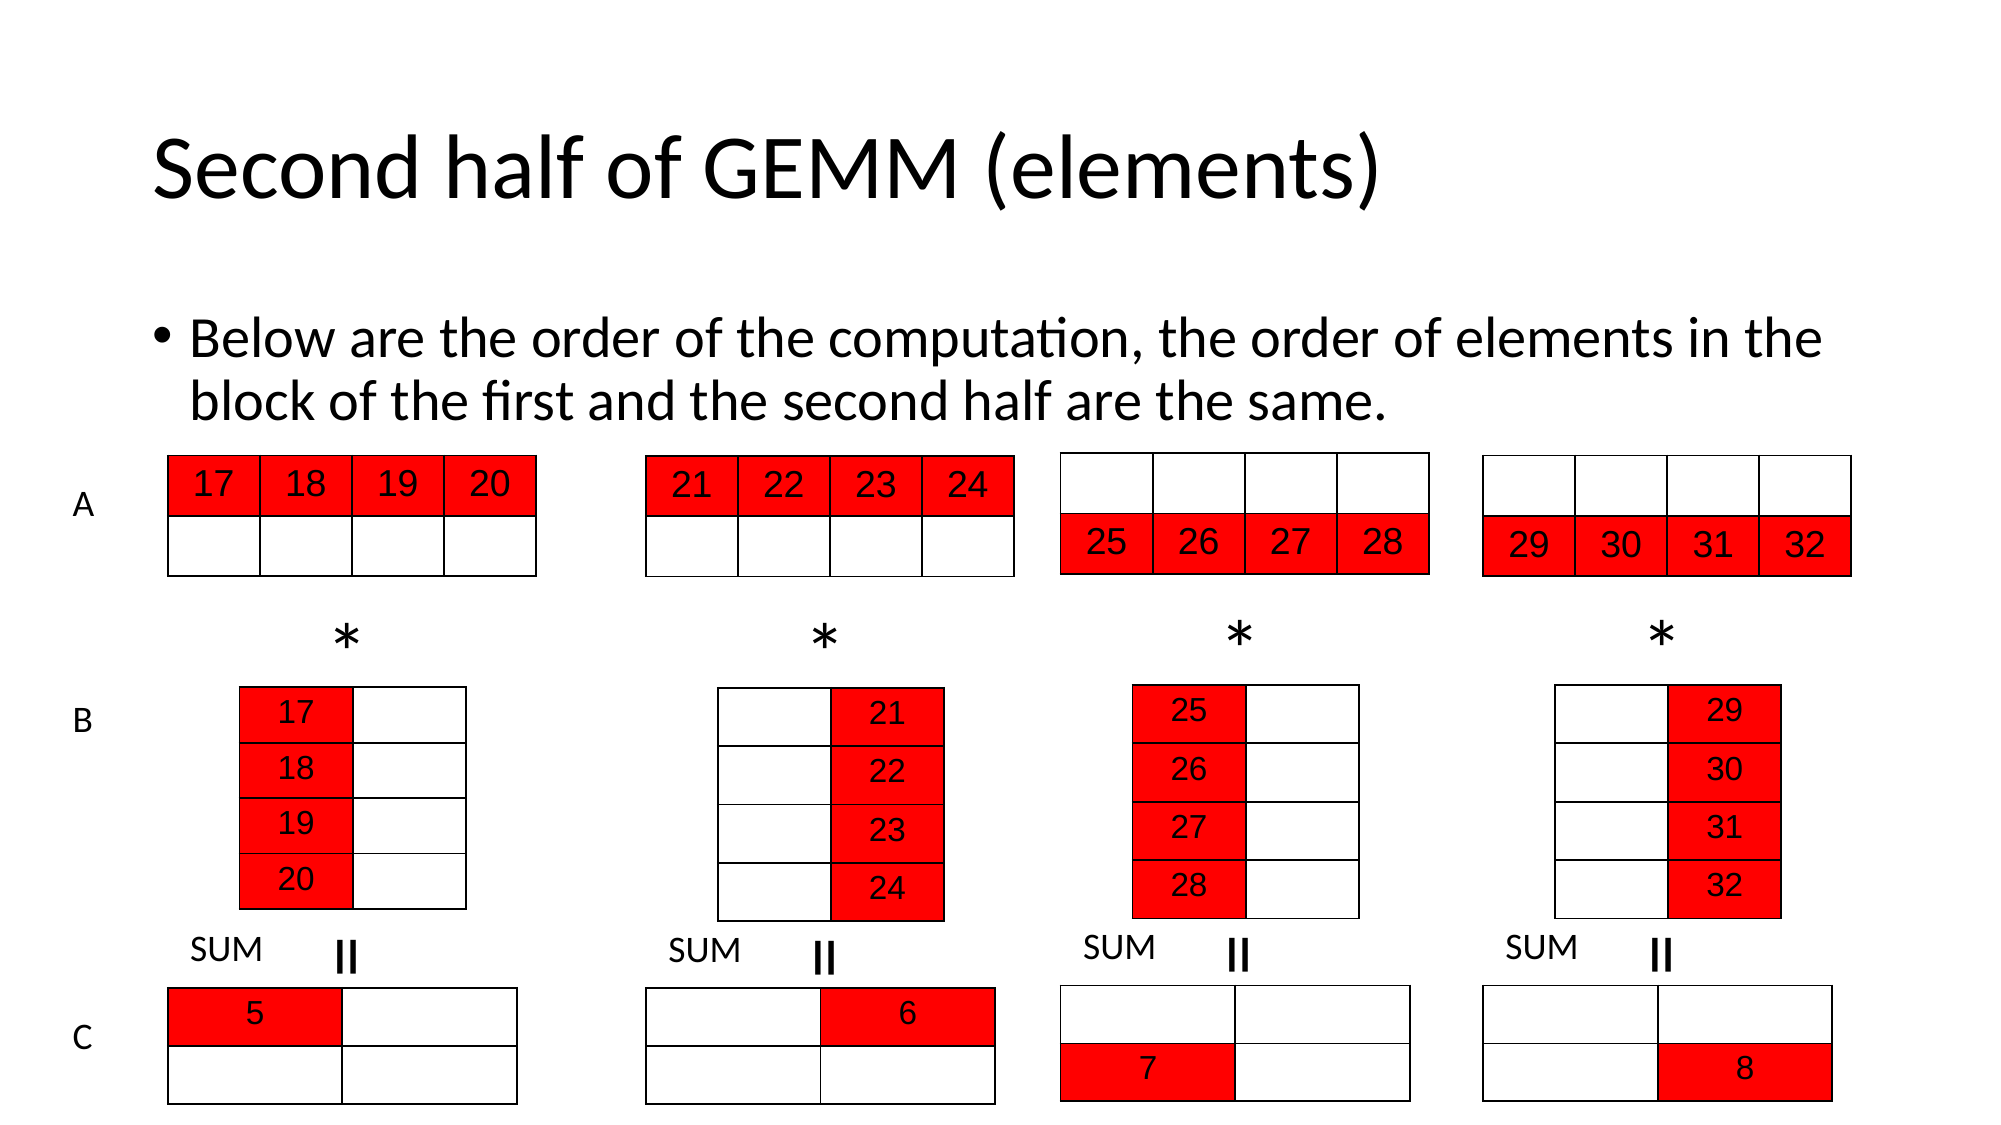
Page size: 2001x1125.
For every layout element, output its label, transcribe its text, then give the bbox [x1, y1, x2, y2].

text_box B [57, 687, 168, 748]
text_box = [1611, 919, 1727, 985]
table_cell 23 [832, 805, 943, 862]
table_cell 26 [1133, 744, 1245, 801]
table_header [343, 989, 516, 1045]
table_cell 32 [1669, 861, 1780, 918]
table_cell 26 [1154, 514, 1244, 573]
table_cell 18 [240, 744, 352, 797]
table_header [1247, 704, 1358, 742]
table_header [1061, 454, 1152, 513]
table_cell [169, 517, 259, 575]
table_cell 27 [1246, 514, 1336, 573]
table_header 17 [169, 456, 259, 515]
text_box * [1626, 588, 1854, 704]
table_cell 30 [1576, 517, 1666, 575]
table_cell 30 [1669, 744, 1780, 801]
list Below are the order of the computation, the order of elements in the block of the first and the second half are the same. [137, 299, 1863, 1014]
table_cell [1484, 1044, 1657, 1100]
table_cell [354, 854, 465, 908]
table_cell 7 [1061, 1044, 1234, 1100]
table_cell [353, 517, 443, 575]
text_box * [1204, 588, 1431, 704]
table_cell [1247, 803, 1358, 859]
table_header [647, 989, 820, 1045]
table_cell [719, 805, 830, 862]
title Second half of GEMM (elements) [137, 59, 1863, 278]
table_header [1154, 454, 1244, 513]
text_box = [1188, 919, 1304, 985]
text_box SUM [1490, 914, 1627, 975]
table_header 22 [739, 457, 829, 515]
table_header 23 [831, 457, 921, 515]
table_cell 27 [1133, 803, 1245, 859]
table_header 21 [647, 457, 737, 515]
text_box * [311, 591, 538, 707]
table_cell [719, 747, 830, 804]
table_cell [1236, 1044, 1409, 1100]
table_cell [1556, 861, 1667, 918]
text_box SUM [175, 916, 312, 977]
table_header 5 [169, 989, 341, 1045]
table_cell [719, 864, 830, 920]
table_header [1338, 454, 1428, 513]
table_header [1576, 456, 1666, 515]
table_cell [1556, 744, 1667, 801]
table_cell 20 [240, 854, 352, 908]
table_cell 19 [240, 799, 352, 853]
text_box = [295, 921, 411, 987]
table_header 24 [923, 457, 1013, 515]
table_cell [923, 517, 1013, 576]
text_box = [774, 922, 889, 987]
table_cell [647, 1047, 820, 1103]
table_cell [1556, 803, 1667, 859]
table_cell [169, 1047, 341, 1103]
table_header [354, 707, 465, 742]
table_header [1236, 986, 1409, 1043]
table_cell 31 [1669, 803, 1780, 859]
table_header 18 [261, 456, 351, 515]
table_header [1484, 456, 1574, 515]
table_header [1556, 686, 1667, 742]
table_header 17 [240, 688, 352, 742]
table_cell [343, 1047, 516, 1103]
table_cell 25 [1061, 514, 1152, 573]
table_cell 29 [1484, 517, 1574, 575]
text_box A [57, 471, 168, 532]
table_header 20 [445, 456, 535, 515]
table_cell 28 [1133, 861, 1245, 918]
table_header 29 [1669, 704, 1780, 742]
table_cell [354, 799, 465, 853]
table_cell 31 [1668, 517, 1758, 575]
table_header 6 [821, 989, 994, 1045]
table_cell [261, 517, 351, 575]
table_header [1668, 456, 1758, 515]
table_header [1659, 986, 1831, 1043]
table_header [1760, 456, 1850, 515]
table_cell [821, 1047, 994, 1103]
table_header [1484, 986, 1657, 1043]
table_header [1246, 454, 1336, 513]
table_cell 28 [1338, 514, 1428, 573]
text_box * [789, 591, 1016, 707]
table_header [1061, 986, 1234, 1043]
table_header [719, 689, 830, 745]
table_cell [445, 517, 535, 575]
text_box SUM [653, 917, 790, 978]
table_header 21 [832, 707, 943, 745]
table_header 19 [353, 456, 443, 515]
table_cell 24 [832, 864, 943, 920]
table_cell [647, 517, 737, 576]
table_cell 32 [1760, 517, 1850, 575]
table_cell [831, 517, 921, 576]
table_cell 8 [1659, 1044, 1831, 1100]
table_cell [739, 517, 829, 576]
table_cell 22 [832, 747, 943, 804]
table_cell [354, 744, 465, 797]
table_cell [1247, 861, 1358, 918]
table_header 25 [1133, 686, 1245, 742]
text_box SUM [1068, 914, 1205, 975]
text_box C [57, 1004, 168, 1065]
table_cell [1247, 744, 1358, 801]
